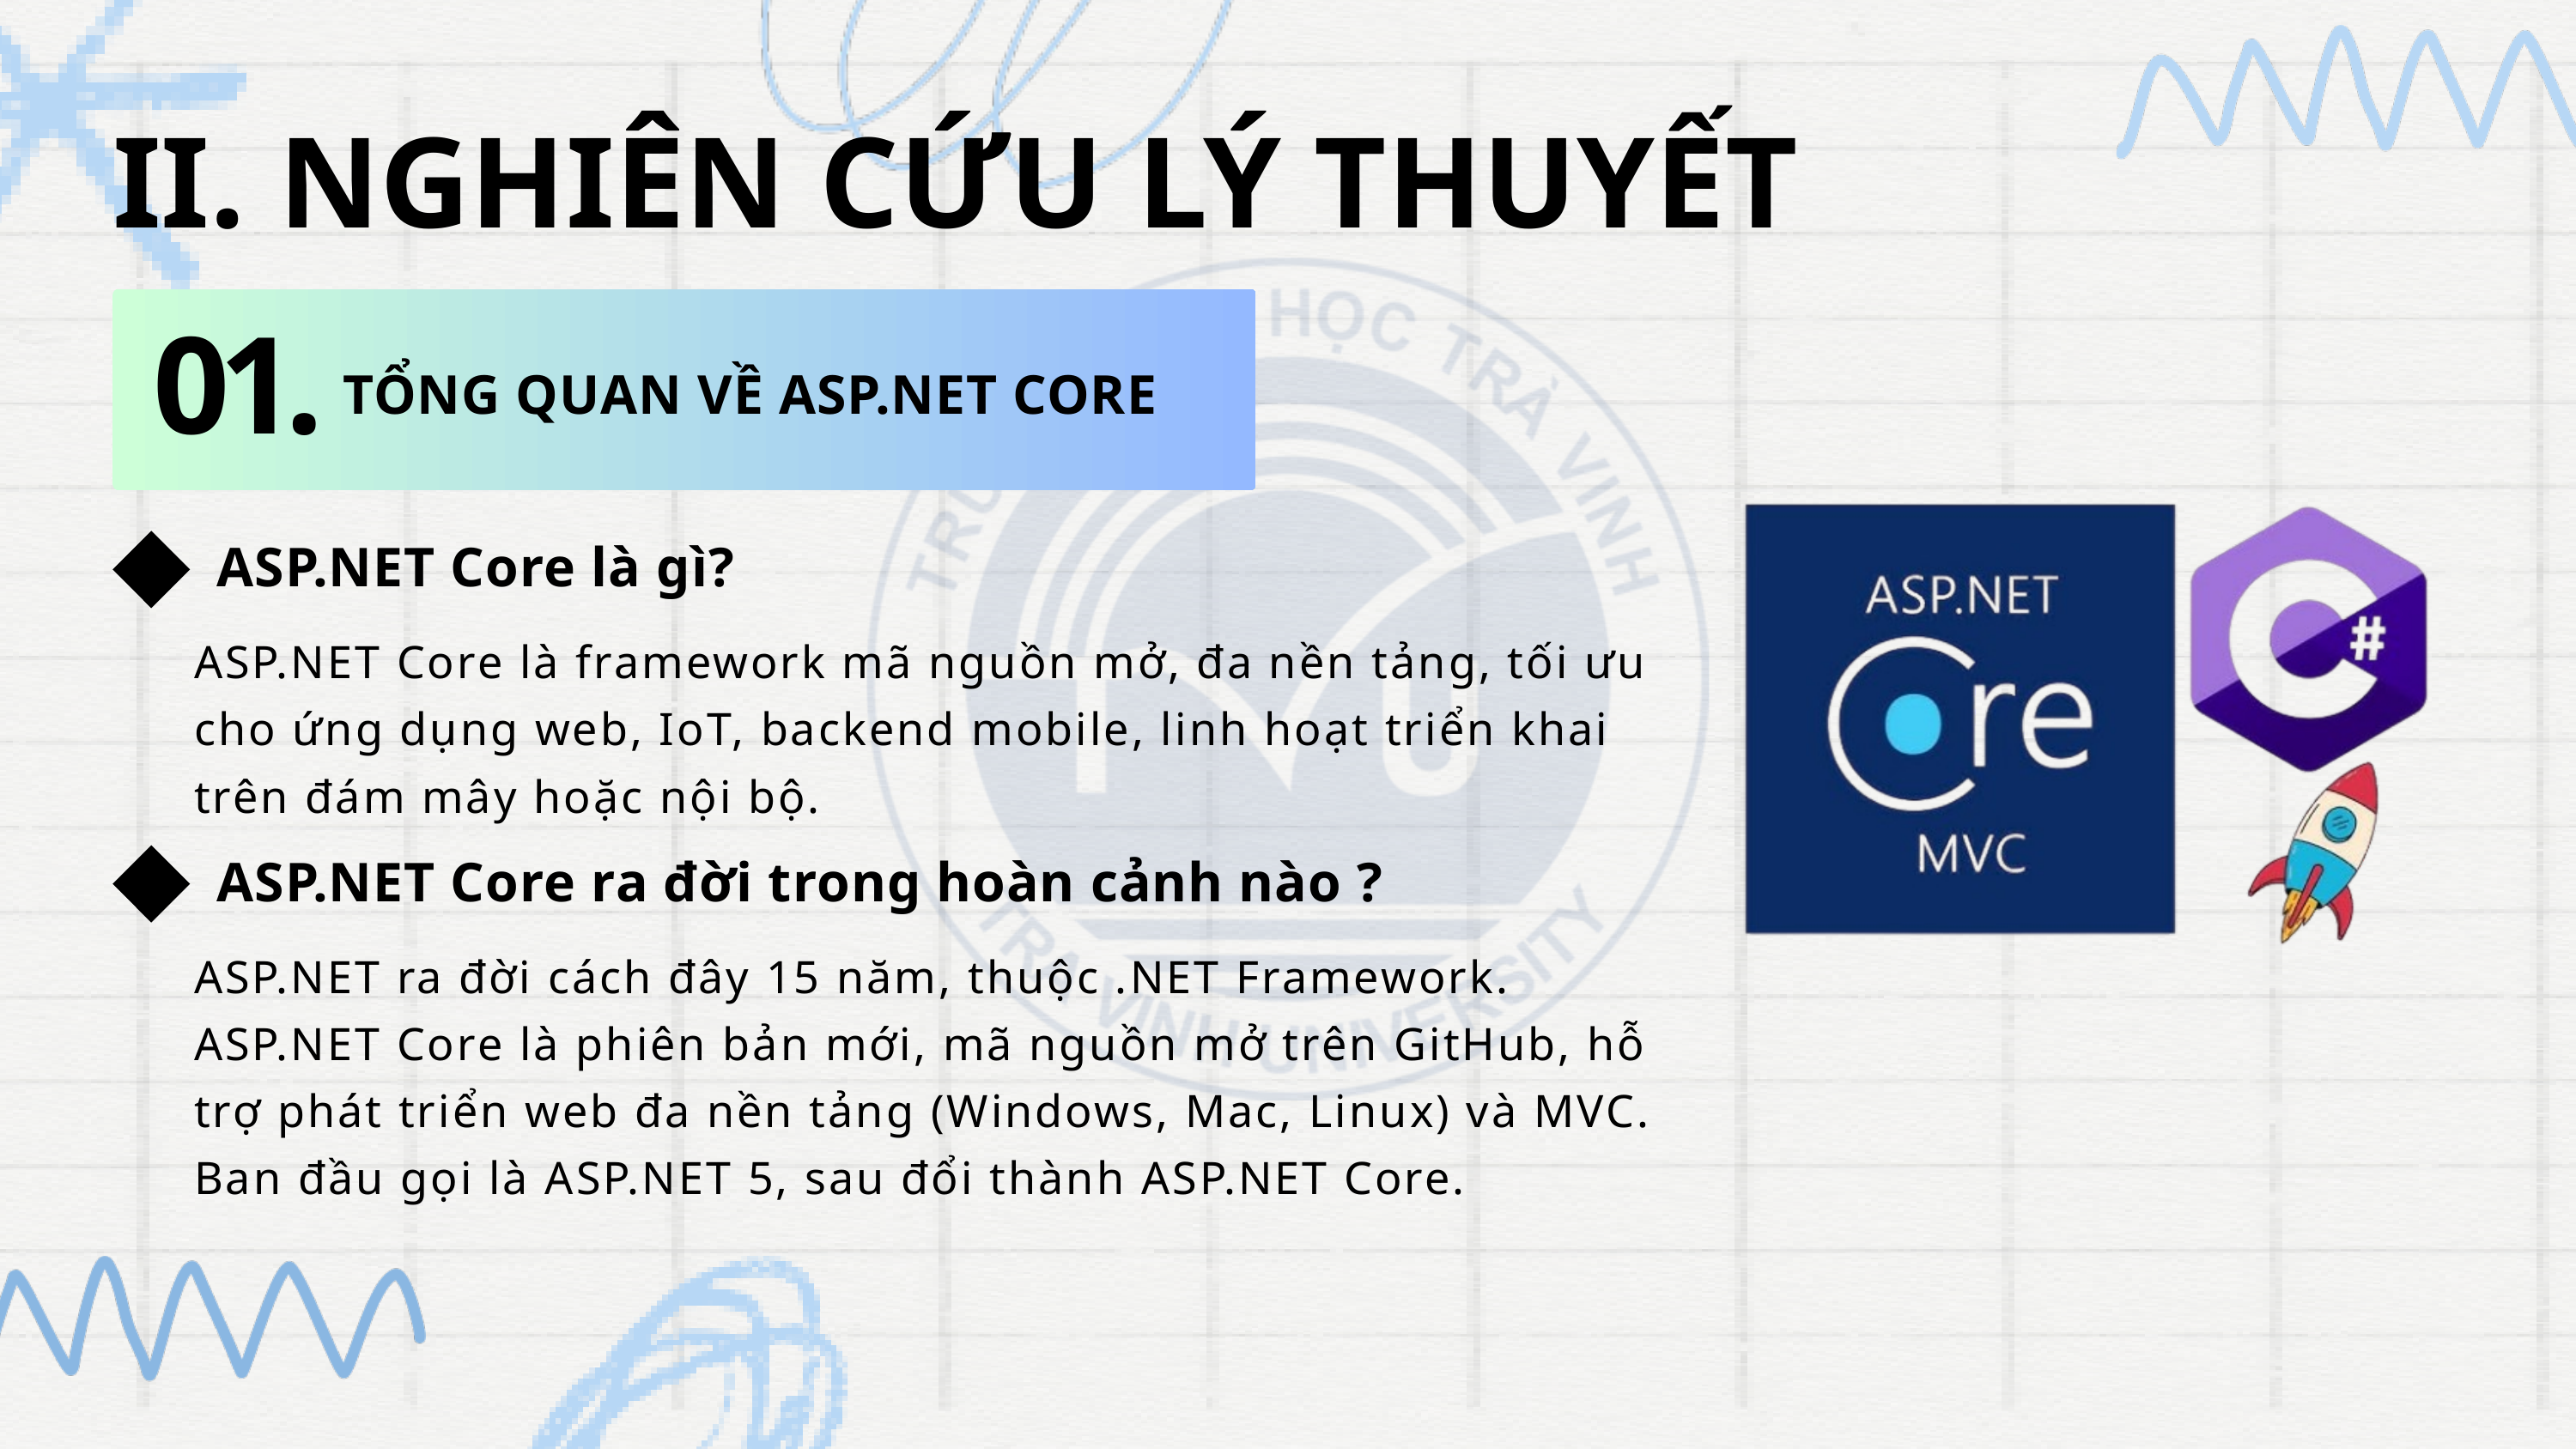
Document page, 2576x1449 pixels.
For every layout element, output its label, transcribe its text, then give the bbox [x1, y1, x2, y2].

text_box [2116, 25, 2576, 160]
text_box ASP.NET Core là framework mã nguồn mở, đa nền tảng, tối ưu cho ứng dụng web, IoT, backend mobile, linh hoạt triển khai trên đám mây hoặc nội bộ. [194, 621, 1671, 822]
text_box ASP.NET Core là gì? [216, 522, 1088, 598]
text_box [112, 845, 191, 923]
text_box II. NGHIÊN CỨU LÝ THUYẾT [112, 77, 1964, 253]
text_box [0, 1256, 426, 1391]
text_box [0, 0, 2576, 1449]
text_box [866, 258, 1710, 1100]
text_box [1713, 480, 2462, 968]
text_box [0, 0, 246, 289]
text_box [483, 1256, 848, 1449]
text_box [112, 530, 191, 609]
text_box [112, 288, 1256, 491]
text_box ASP.NET Core ra đời trong hoàn cảnh nào ? [216, 837, 1430, 912]
text_box ASP.NET ra đời cách đây 15 năm, thuộc .NET Framework. ASP.NET Core là phiên bản mới, mã nguồn mở trên GitHub, hỗ trợ phát triển web đa nền tảng (Windows, Mac, Linux) và MVC. Ban đầu gọi là ASP.NET 5, sau đổi thành ASP.NET Core. [194, 935, 1671, 1203]
text_box [629, 0, 1332, 77]
